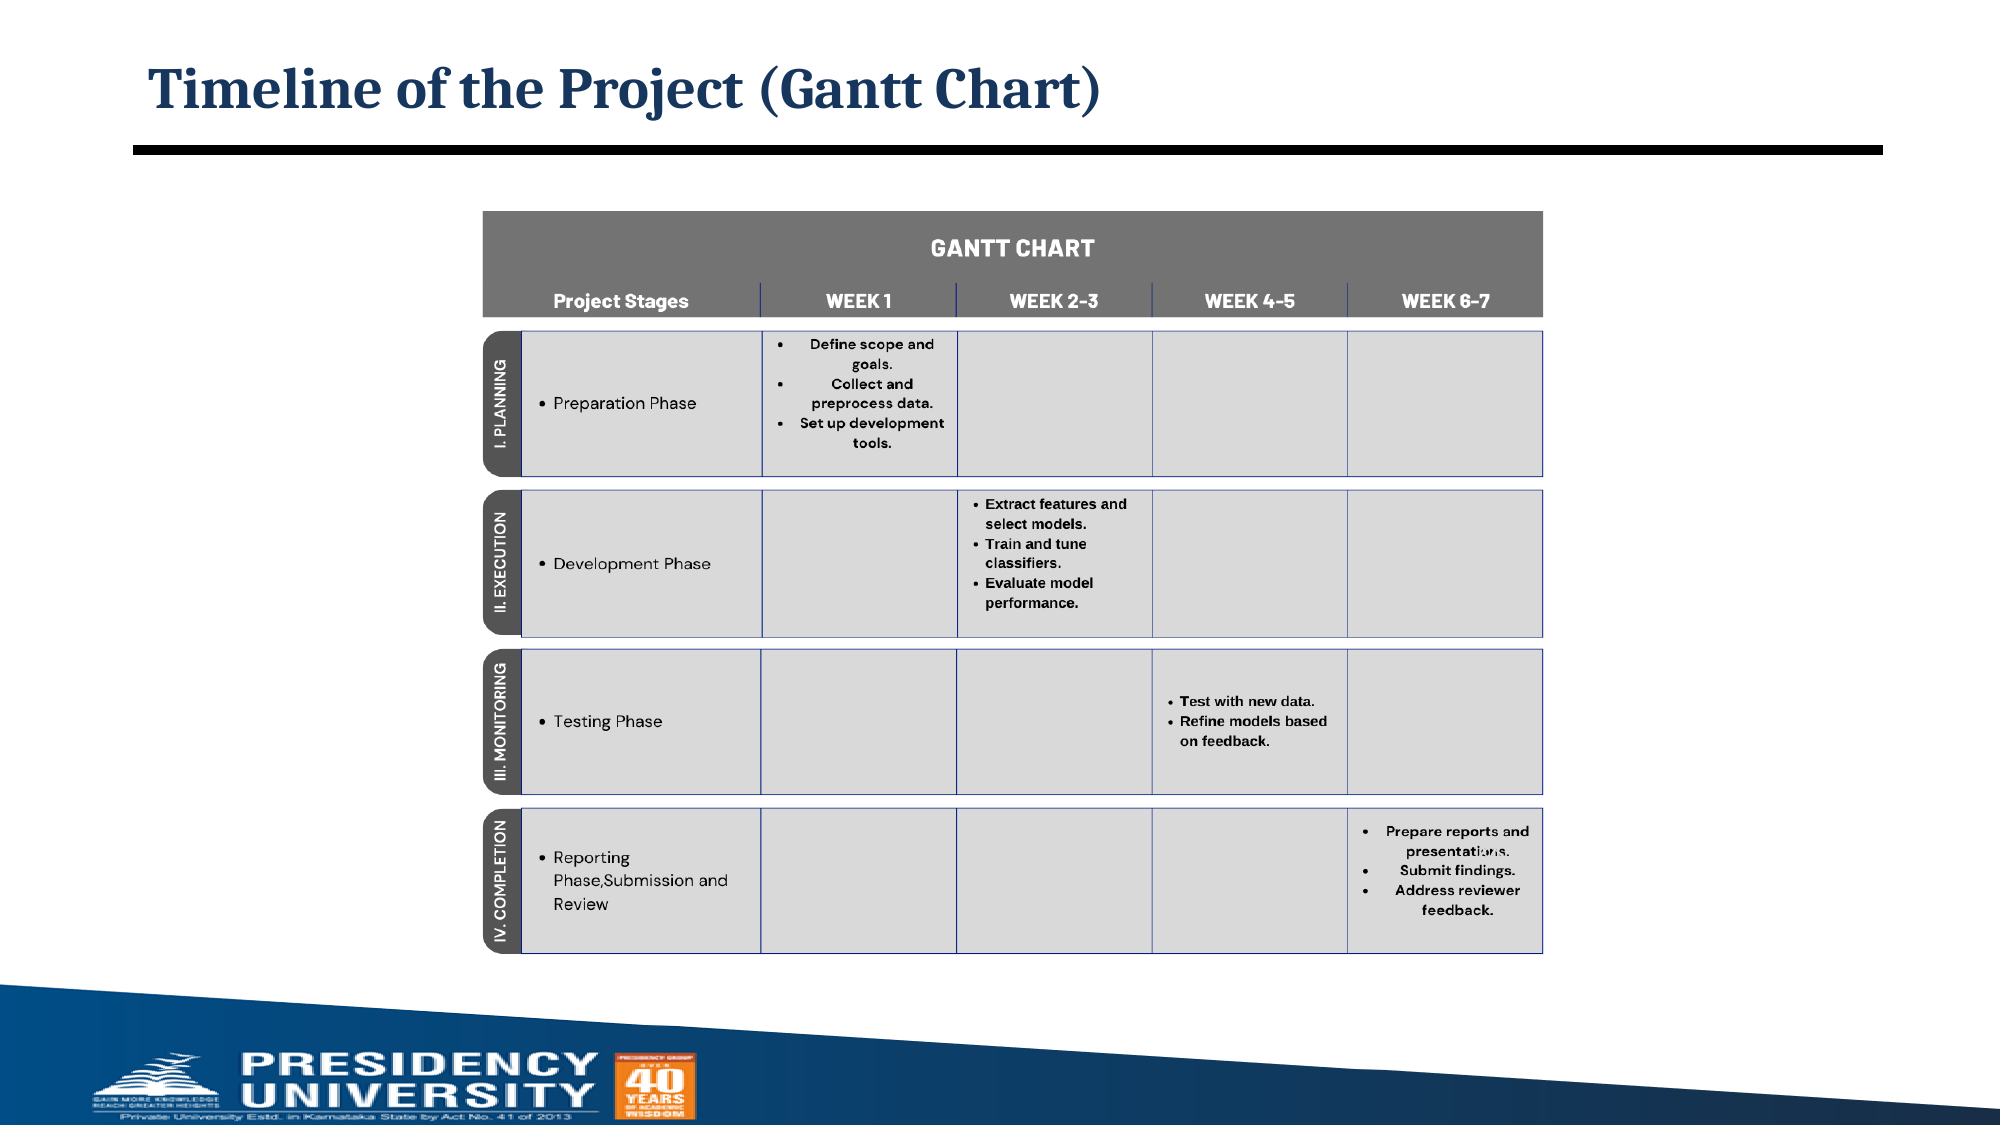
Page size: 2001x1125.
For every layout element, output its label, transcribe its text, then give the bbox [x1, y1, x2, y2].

title Timeline of the Project (Gantt Chart) [133, 45, 1884, 125]
picture [0, 169, 2000, 1125]
